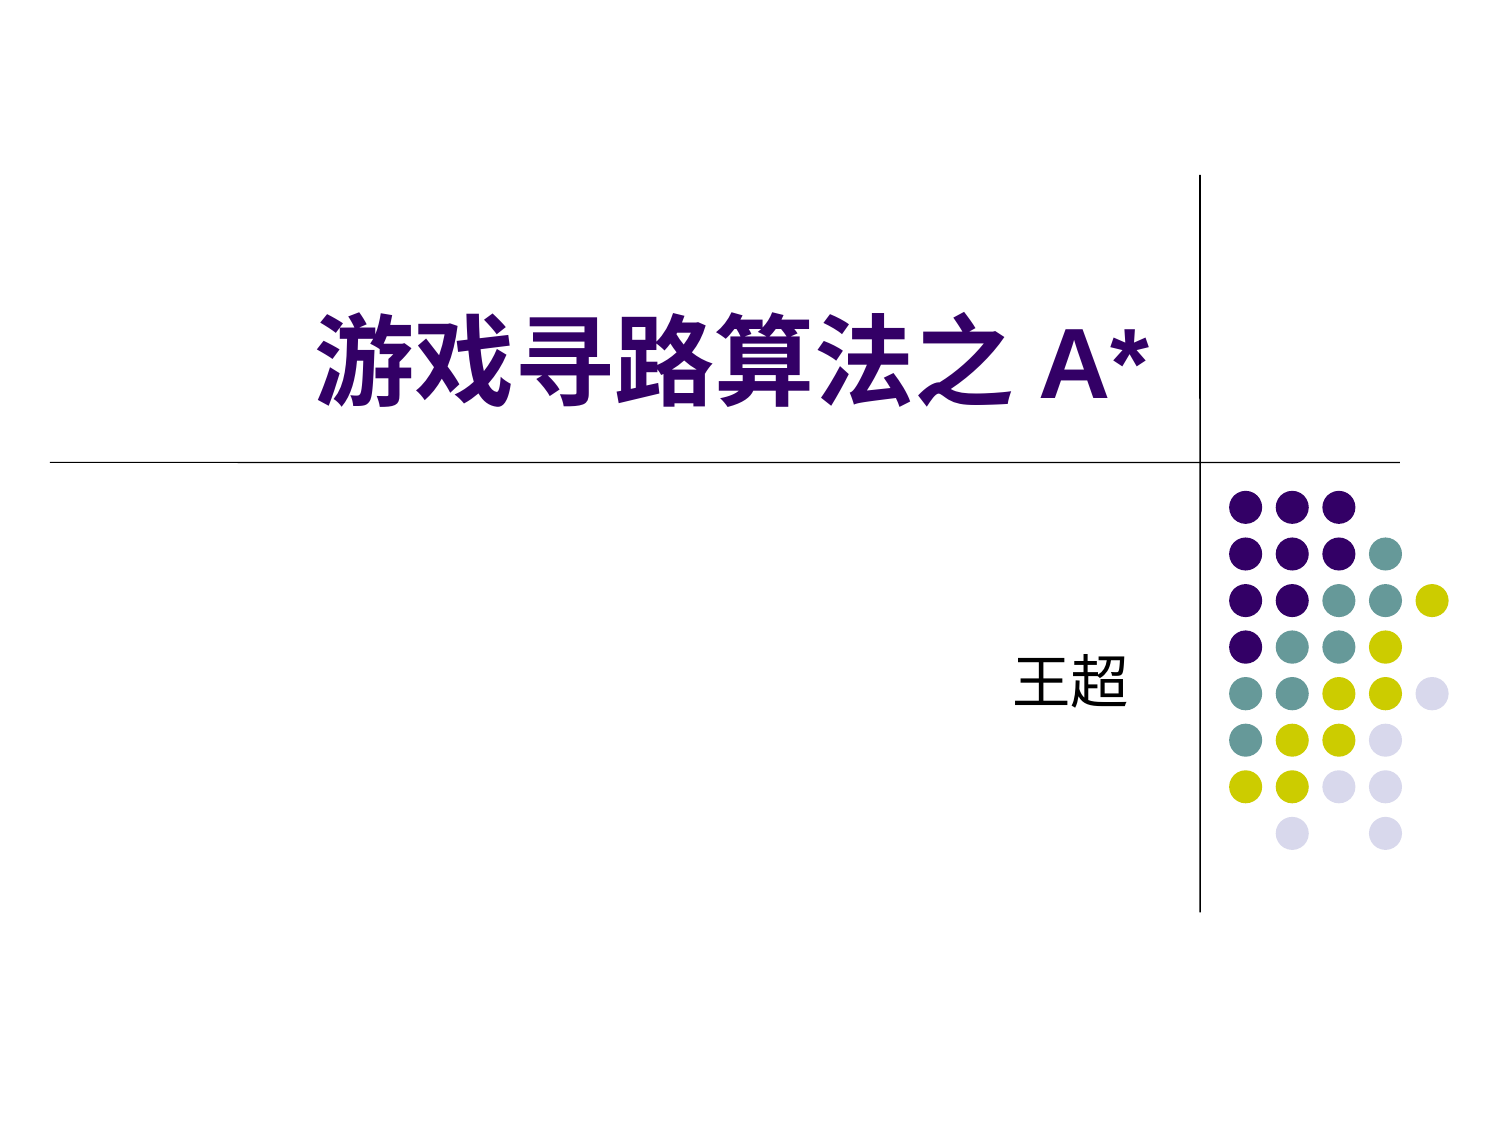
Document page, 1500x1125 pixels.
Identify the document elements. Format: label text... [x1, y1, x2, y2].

subtitle 王超 [281, 637, 1145, 811]
title 游戏寻路算法之A* [51, 76, 1165, 427]
